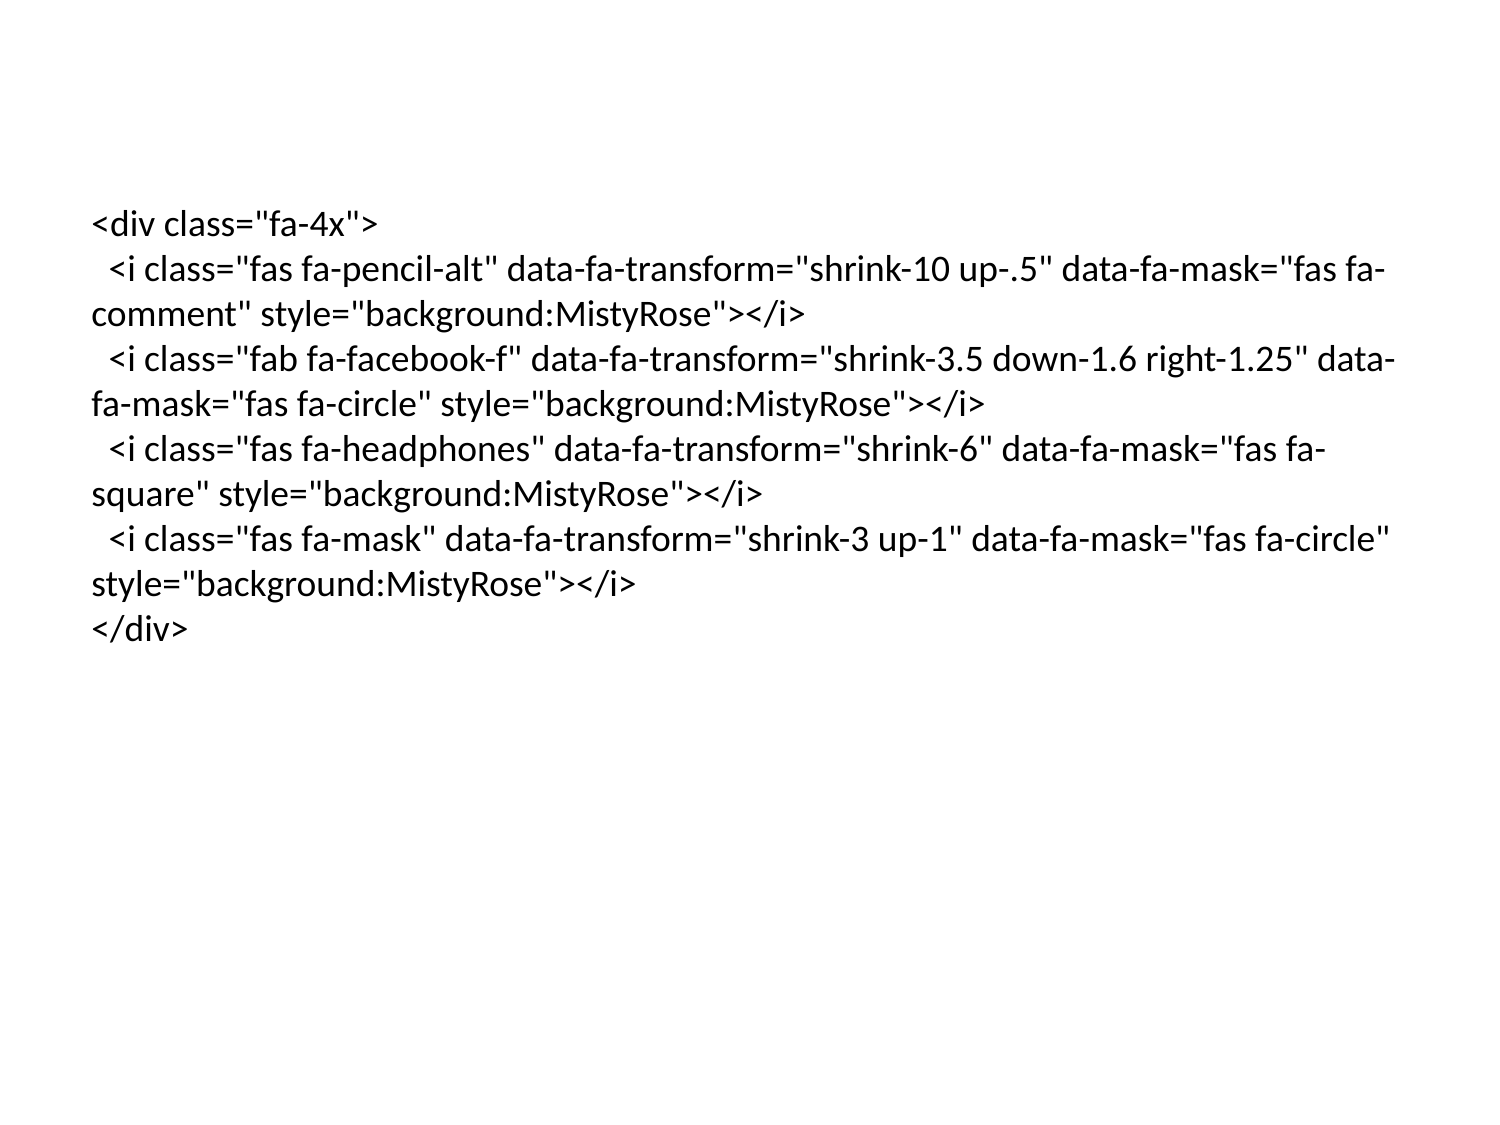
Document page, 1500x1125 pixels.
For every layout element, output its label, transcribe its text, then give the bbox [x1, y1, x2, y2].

text_box <div class="fa-4x"> <i class="fas fa-pencil-alt" data-fa-transform="shrink-10 up-.5" data-fa-mask="fas fa-comment" style="background:MistyRose"></i> <i class="fab fa-facebook-f" data-fa-transform="shrink-3.5 down-1.6 right-1.25" data-fa-mask="fas fa-circle" style="background:MistyRose"></i> <i class="fas fa-headphones" data-fa-transform="shrink-6" data-fa-mask="fas fa-square" style="background:MistyRose"></i> <i class="fas fa-mask" data-fa-transform="shrink-3 up-1" data-fa-mask="fas fa-circle" style="background:MistyRose"></i> </div> [76, 191, 1412, 657]
